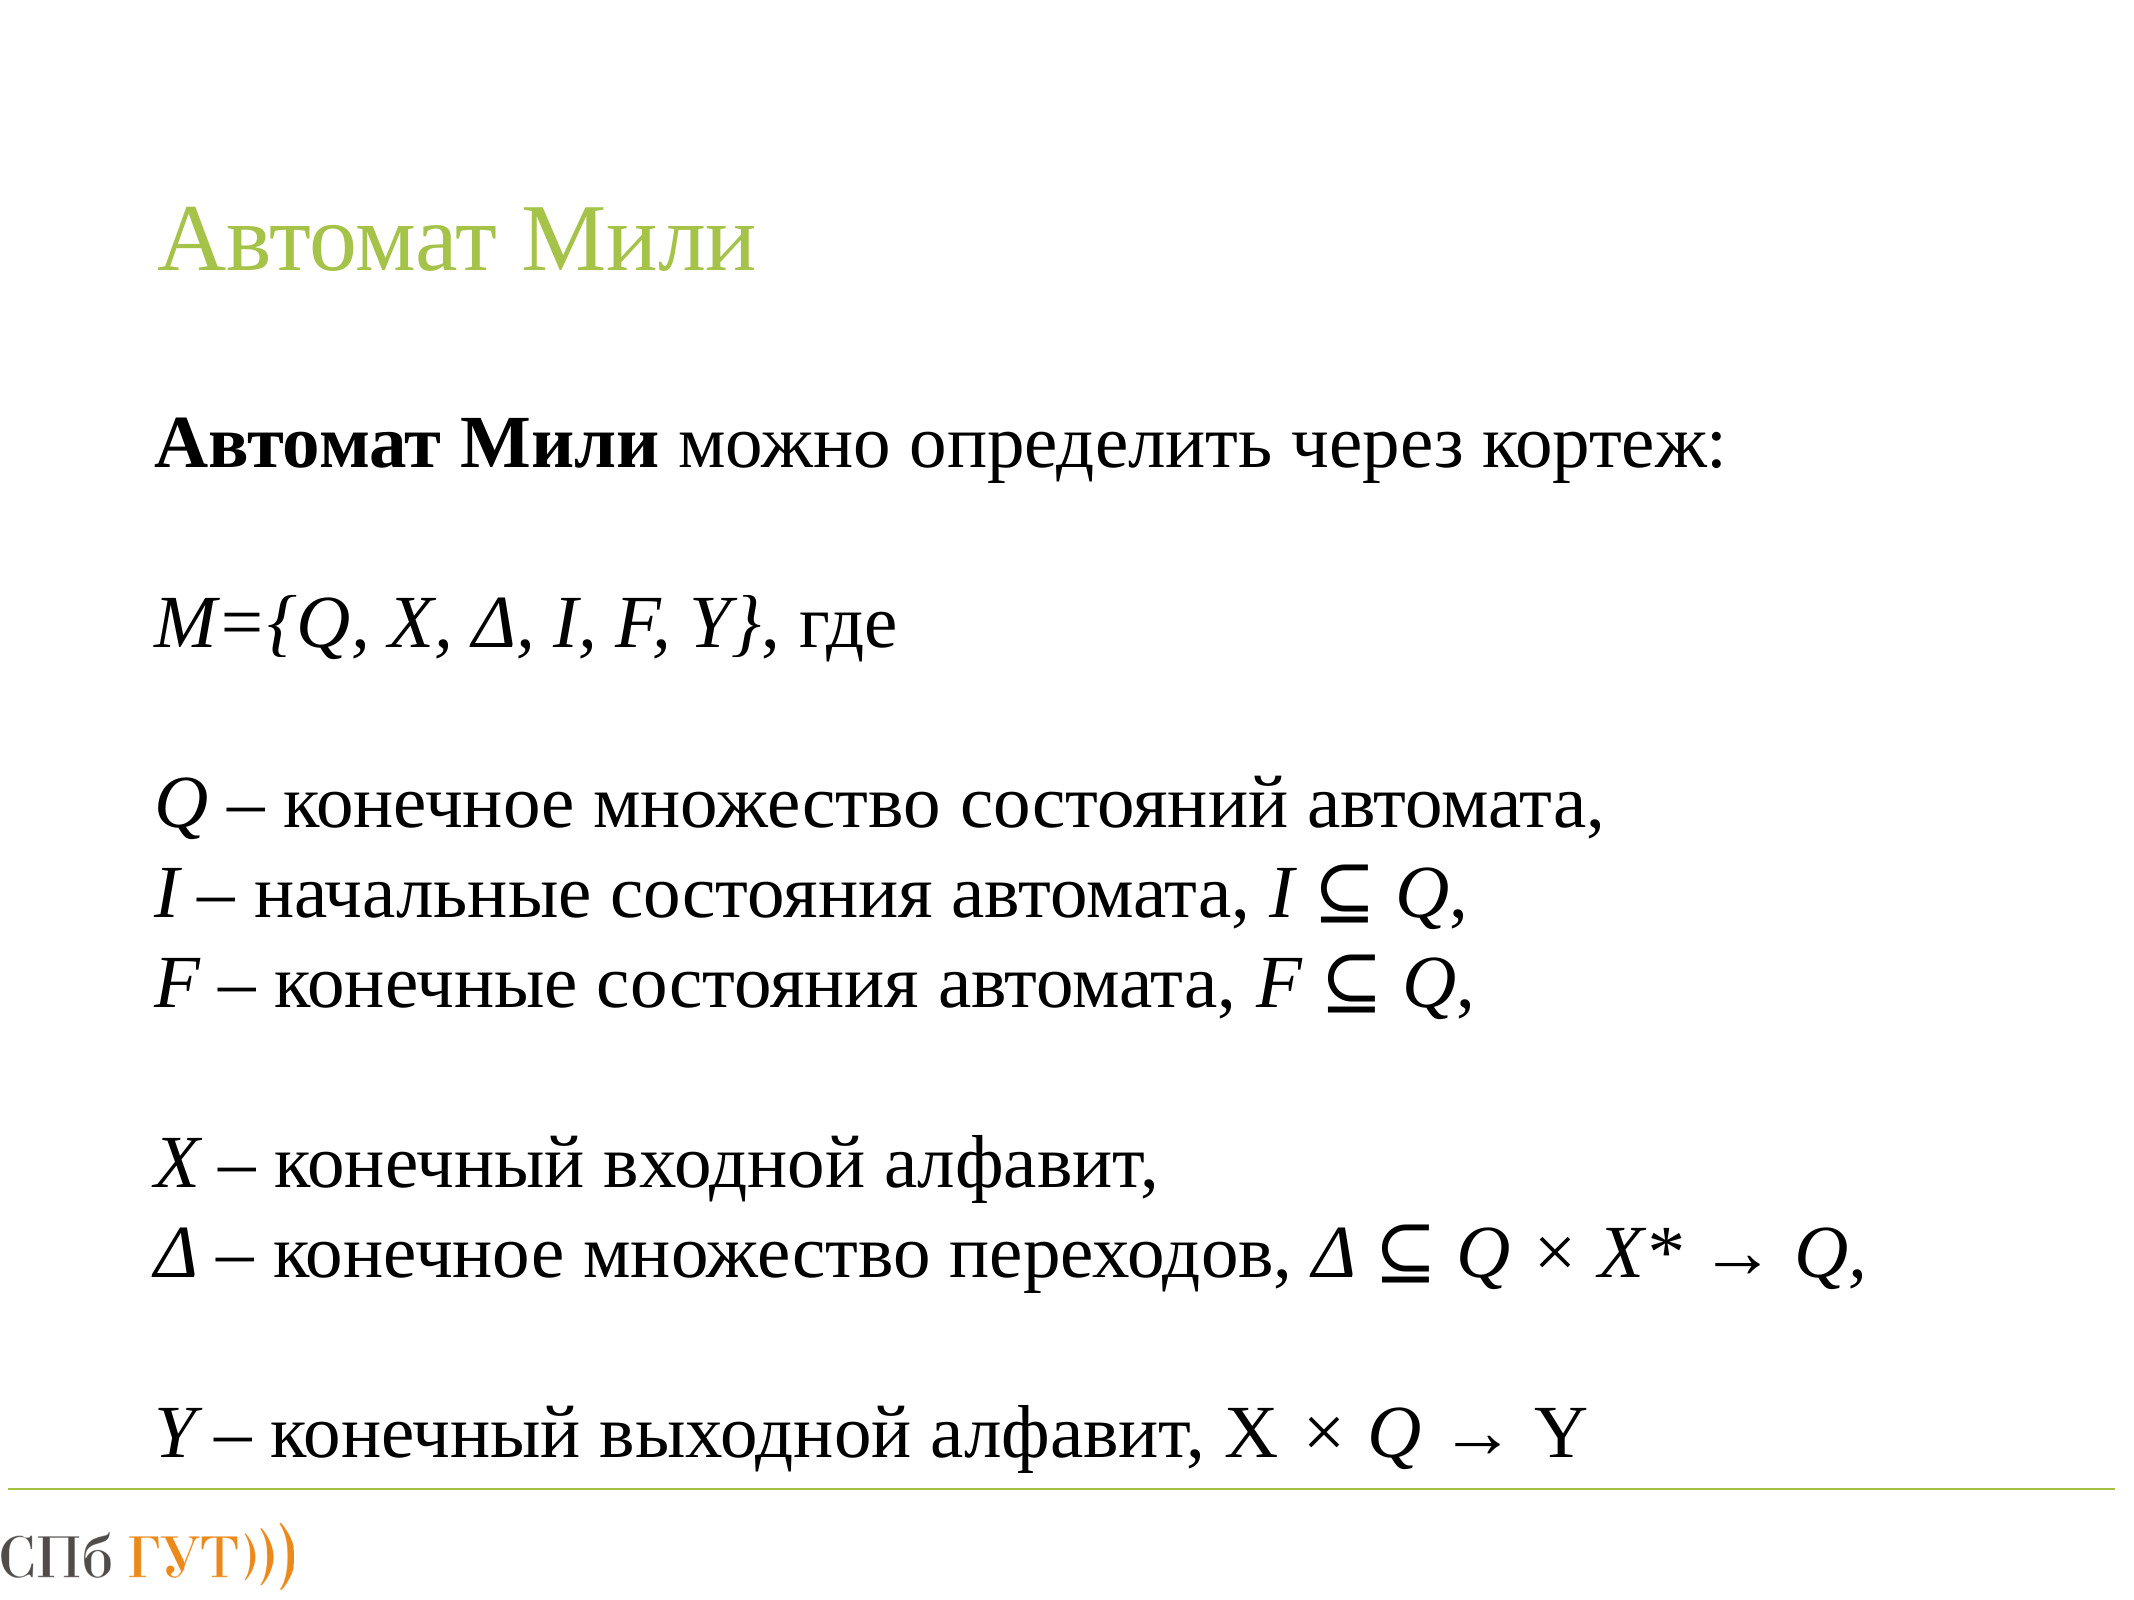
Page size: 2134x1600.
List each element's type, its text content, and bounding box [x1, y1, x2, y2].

picture [1, 1522, 295, 1590]
title Автомат Мили [146, 84, 1988, 381]
list Автомат Мили можно определить через кортеж: M={Q, X, Δ, I, F, Y}, где Q – конечное множество состояний автомата, I – начальные состояния автомата, I ⊆ Q, F – конечные состояния автомата, F ⊆ Q, X – конечный входной алфавит, Δ – конечное множество переходов, Δ ⊆ Q × X* → Q, Y – конечный выходной алфавит, X × Q → Y [142, 381, 2024, 1557]
